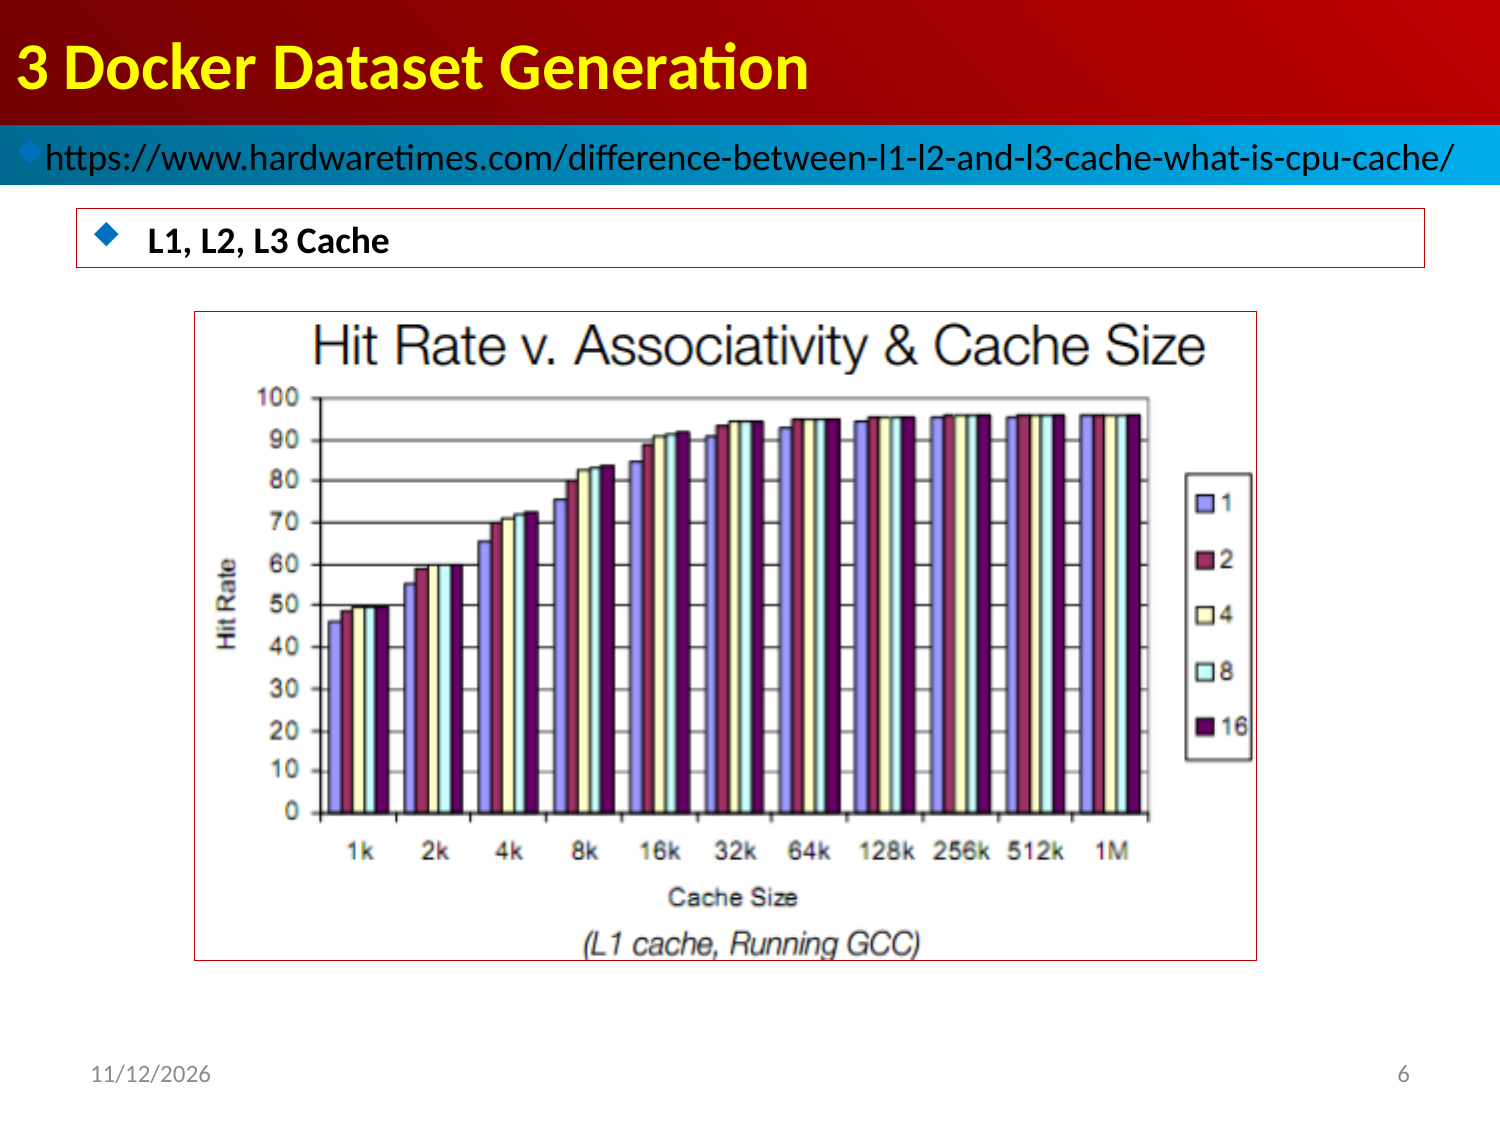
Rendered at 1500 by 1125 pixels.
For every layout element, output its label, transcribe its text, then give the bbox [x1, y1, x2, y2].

subtitle L1, L2, L3 Cache [76, 208, 1425, 268]
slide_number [75, 1042, 425, 1103]
text_box https://www.hardwaretimes.com/difference-between-l1-l2-and-l3-cache-what-is-cpu-cache/ [0, 125, 1500, 185]
picture [194, 310, 1258, 961]
slide_number 6 [1074, 1042, 1425, 1103]
title 3 Docker Dataset Generation [0, 0, 1500, 125]
